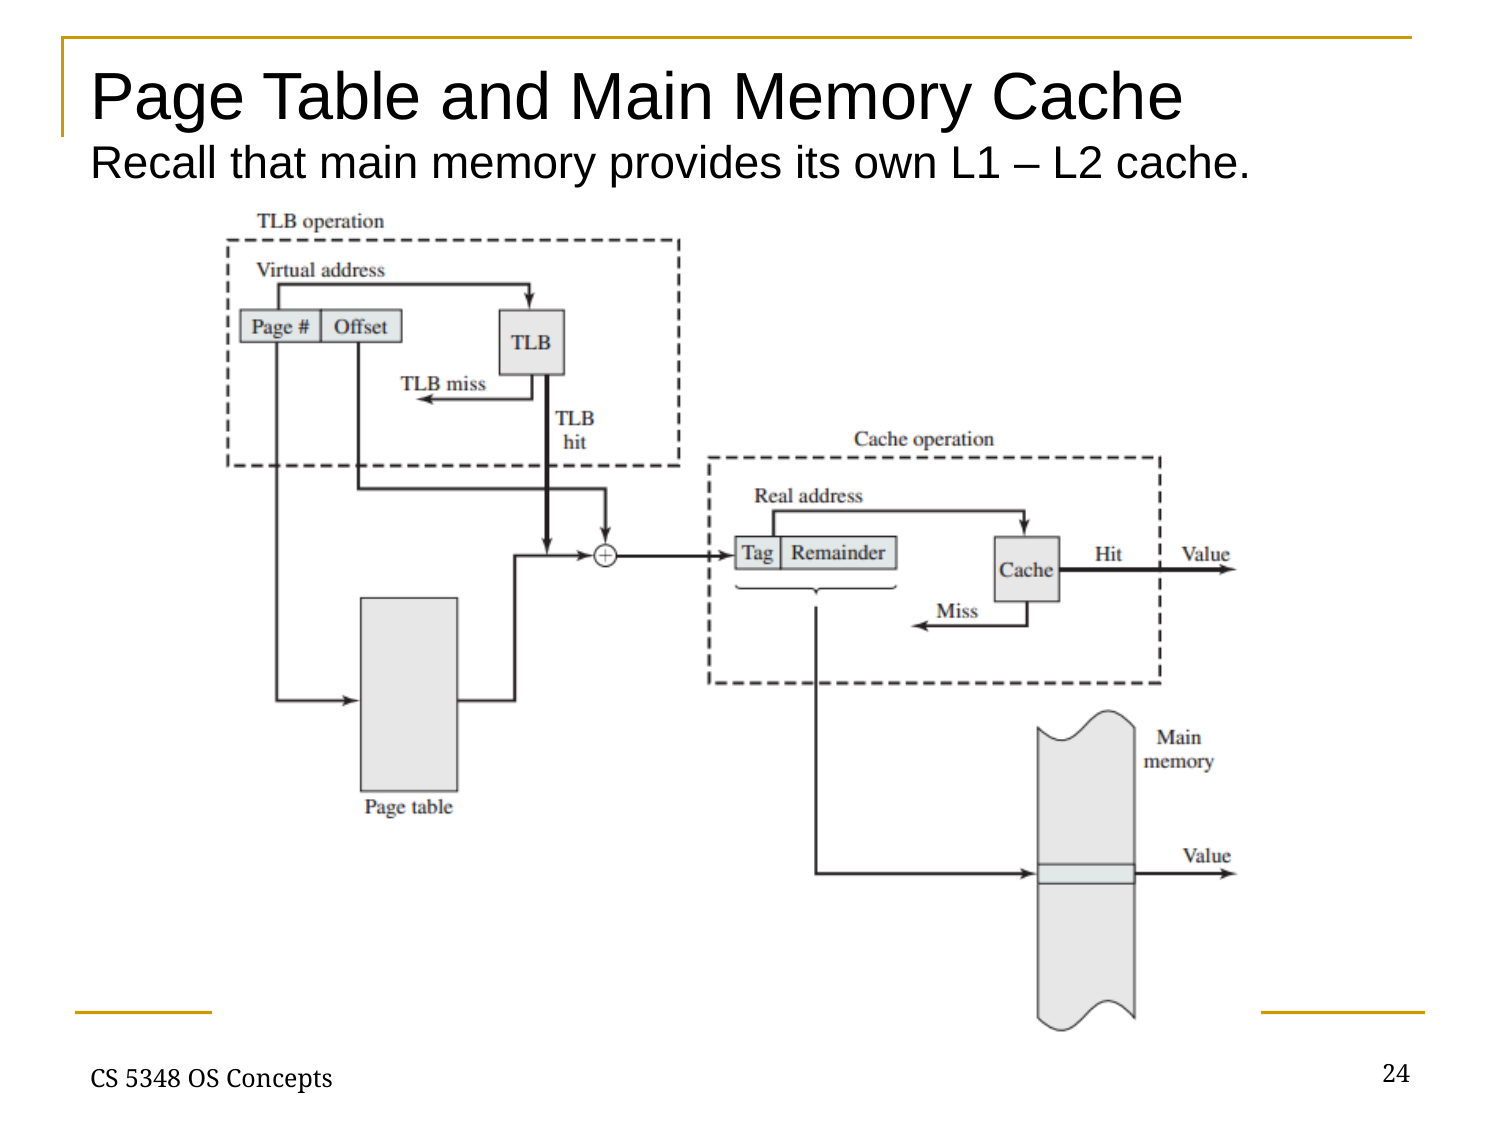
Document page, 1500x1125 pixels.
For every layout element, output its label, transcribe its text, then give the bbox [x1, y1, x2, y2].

slide_number 24 [1074, 1024, 1425, 1100]
title Page Table and Main Memory Cache Recall that main memory provides its own L1 – L2 cache. [75, 45, 1425, 233]
slide_number CS 5348 OS Concepts [75, 1025, 475, 1100]
picture [212, 206, 1261, 1038]
